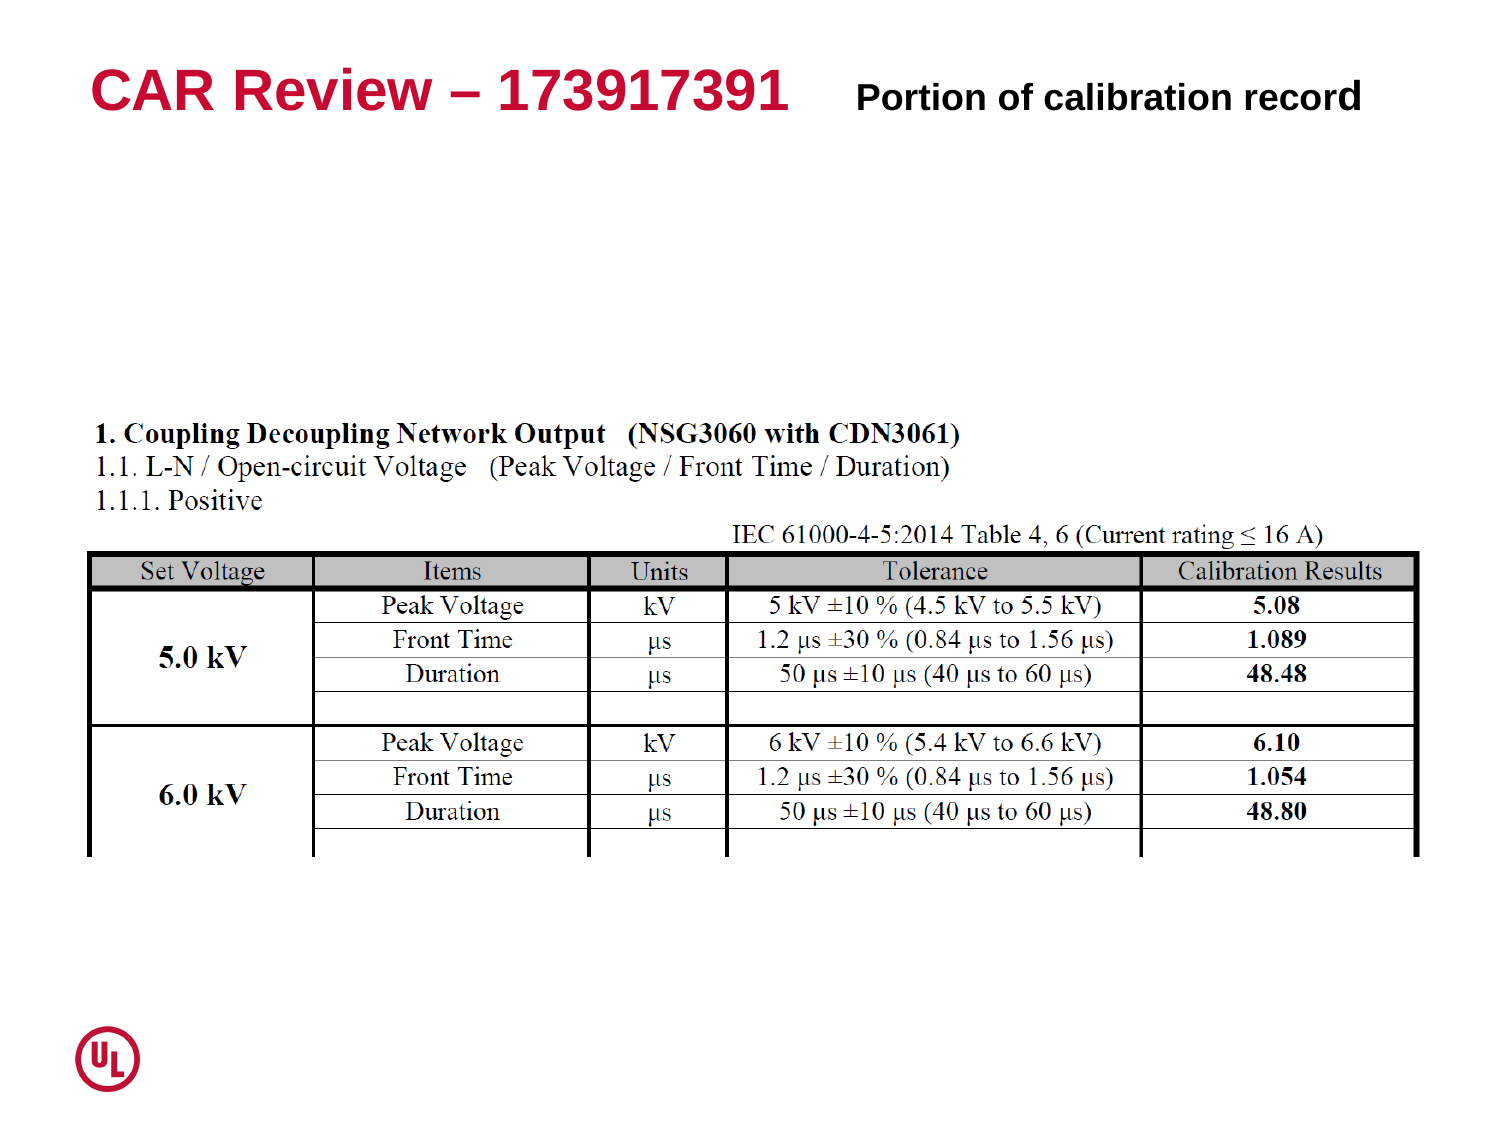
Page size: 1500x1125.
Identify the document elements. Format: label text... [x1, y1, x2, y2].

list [74, 410, 1426, 857]
picture [75, 1026, 140, 1092]
title CAR Review – 173917391 Portion of calibration record [75, 45, 1425, 233]
